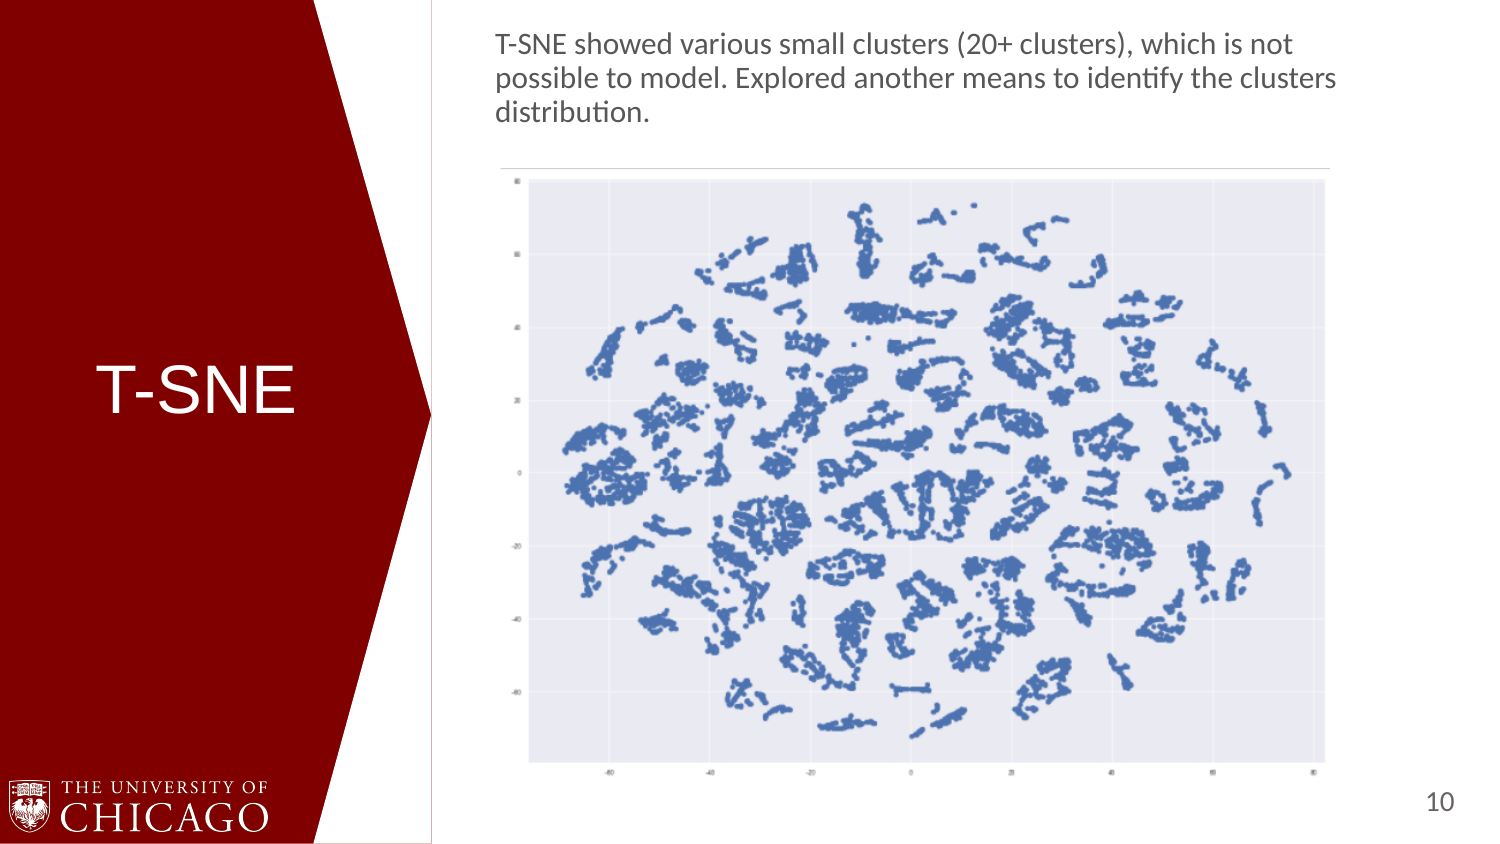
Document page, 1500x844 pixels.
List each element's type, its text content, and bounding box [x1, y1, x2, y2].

picture [9, 780, 268, 833]
list T-SNE showed various small clusters (20+ clusters), which is not possible to model. Explored another means to identify the clusters distribution. [462, 22, 1364, 149]
slide_number 10 [1413, 773, 1474, 827]
text_box T-SNE [17, 329, 375, 515]
picture [499, 168, 1331, 786]
